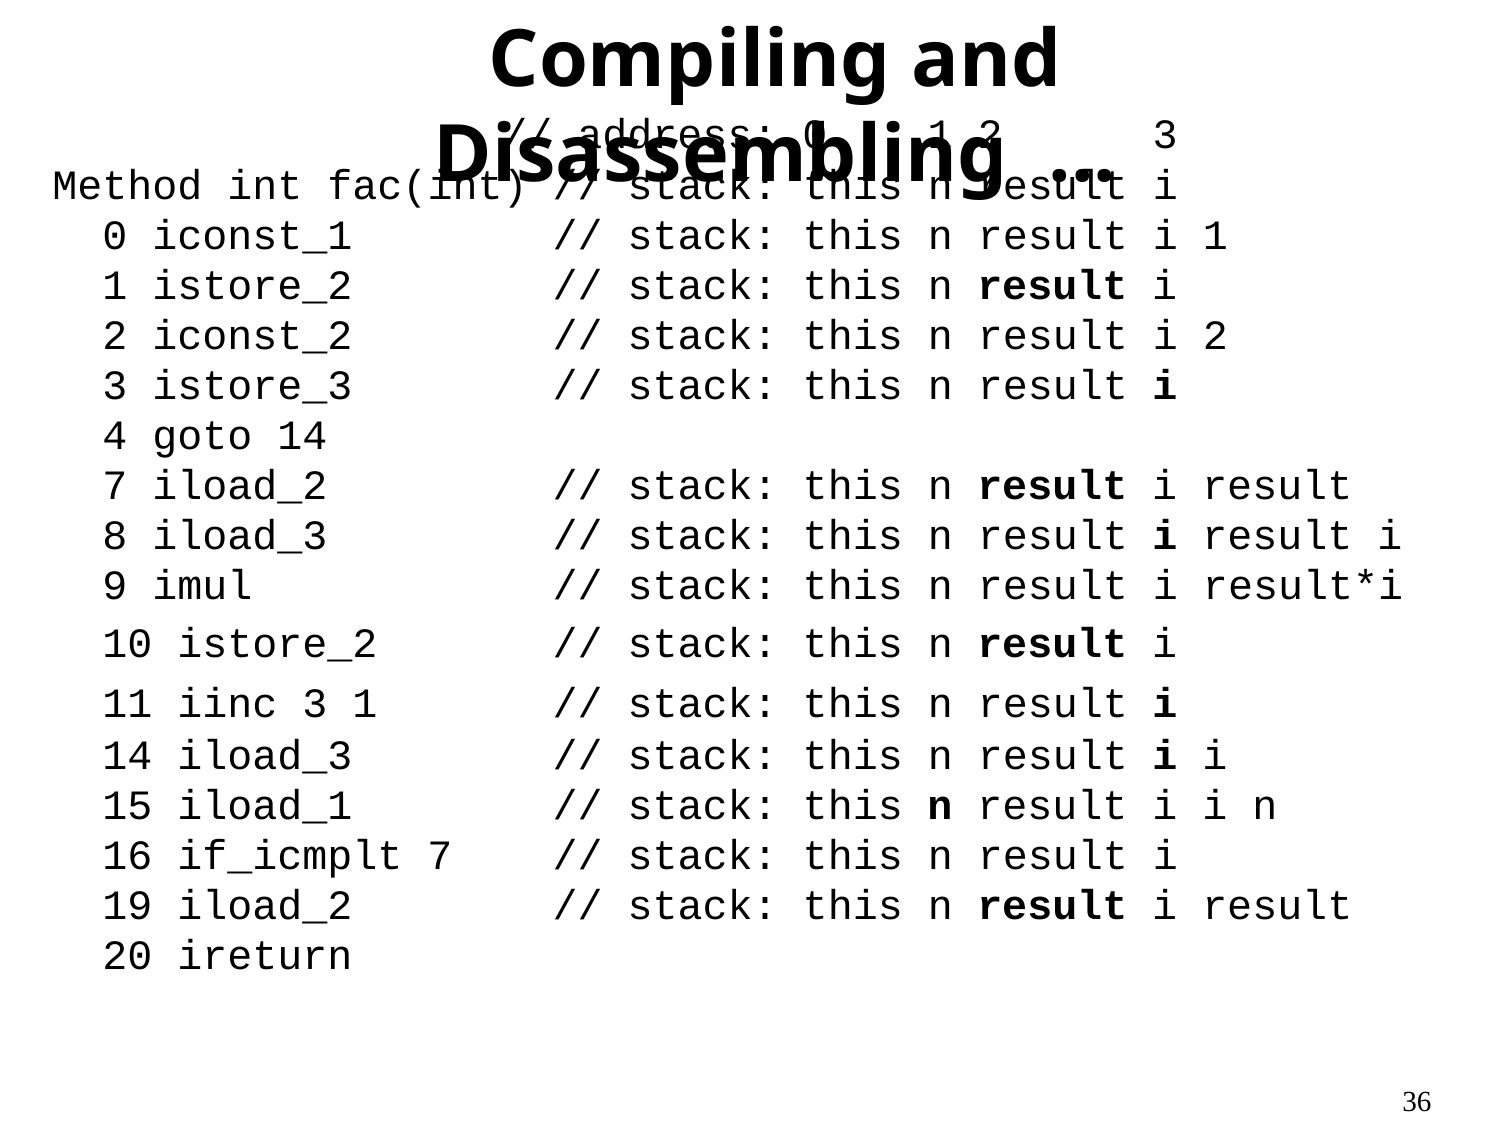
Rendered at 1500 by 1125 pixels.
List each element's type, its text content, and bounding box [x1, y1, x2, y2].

title Compiling and Disassembling ... [137, 0, 1413, 99]
text_box // address: 0 1 2 3 Method int fac(int) // stack: this n result i 0 iconst_1 // stack: this n result i 1 1 istore_2 // stack: this n result i 2 iconst_2 // stack: this n result i 2 3 istore_3 // stack: this n result i 4 goto 14 7 iload_2 // stack: this n result i result 8 iload_3 // stack: this n result i result i 9 imul // stack: this n result i result*i 10 istore_2 // stack: this n result i 11 iinc 3 1 // stack: this n result i 14 iload_3 // stack: this n result i i 15 iload_1 // stack: this n result i i n 16 if_icmplt 7 // stack: this n result i 19 iload_2 // stack: this n result i result 20 ireturn [37, 99, 1450, 985]
slide_number 36 [1387, 1074, 1500, 1125]
